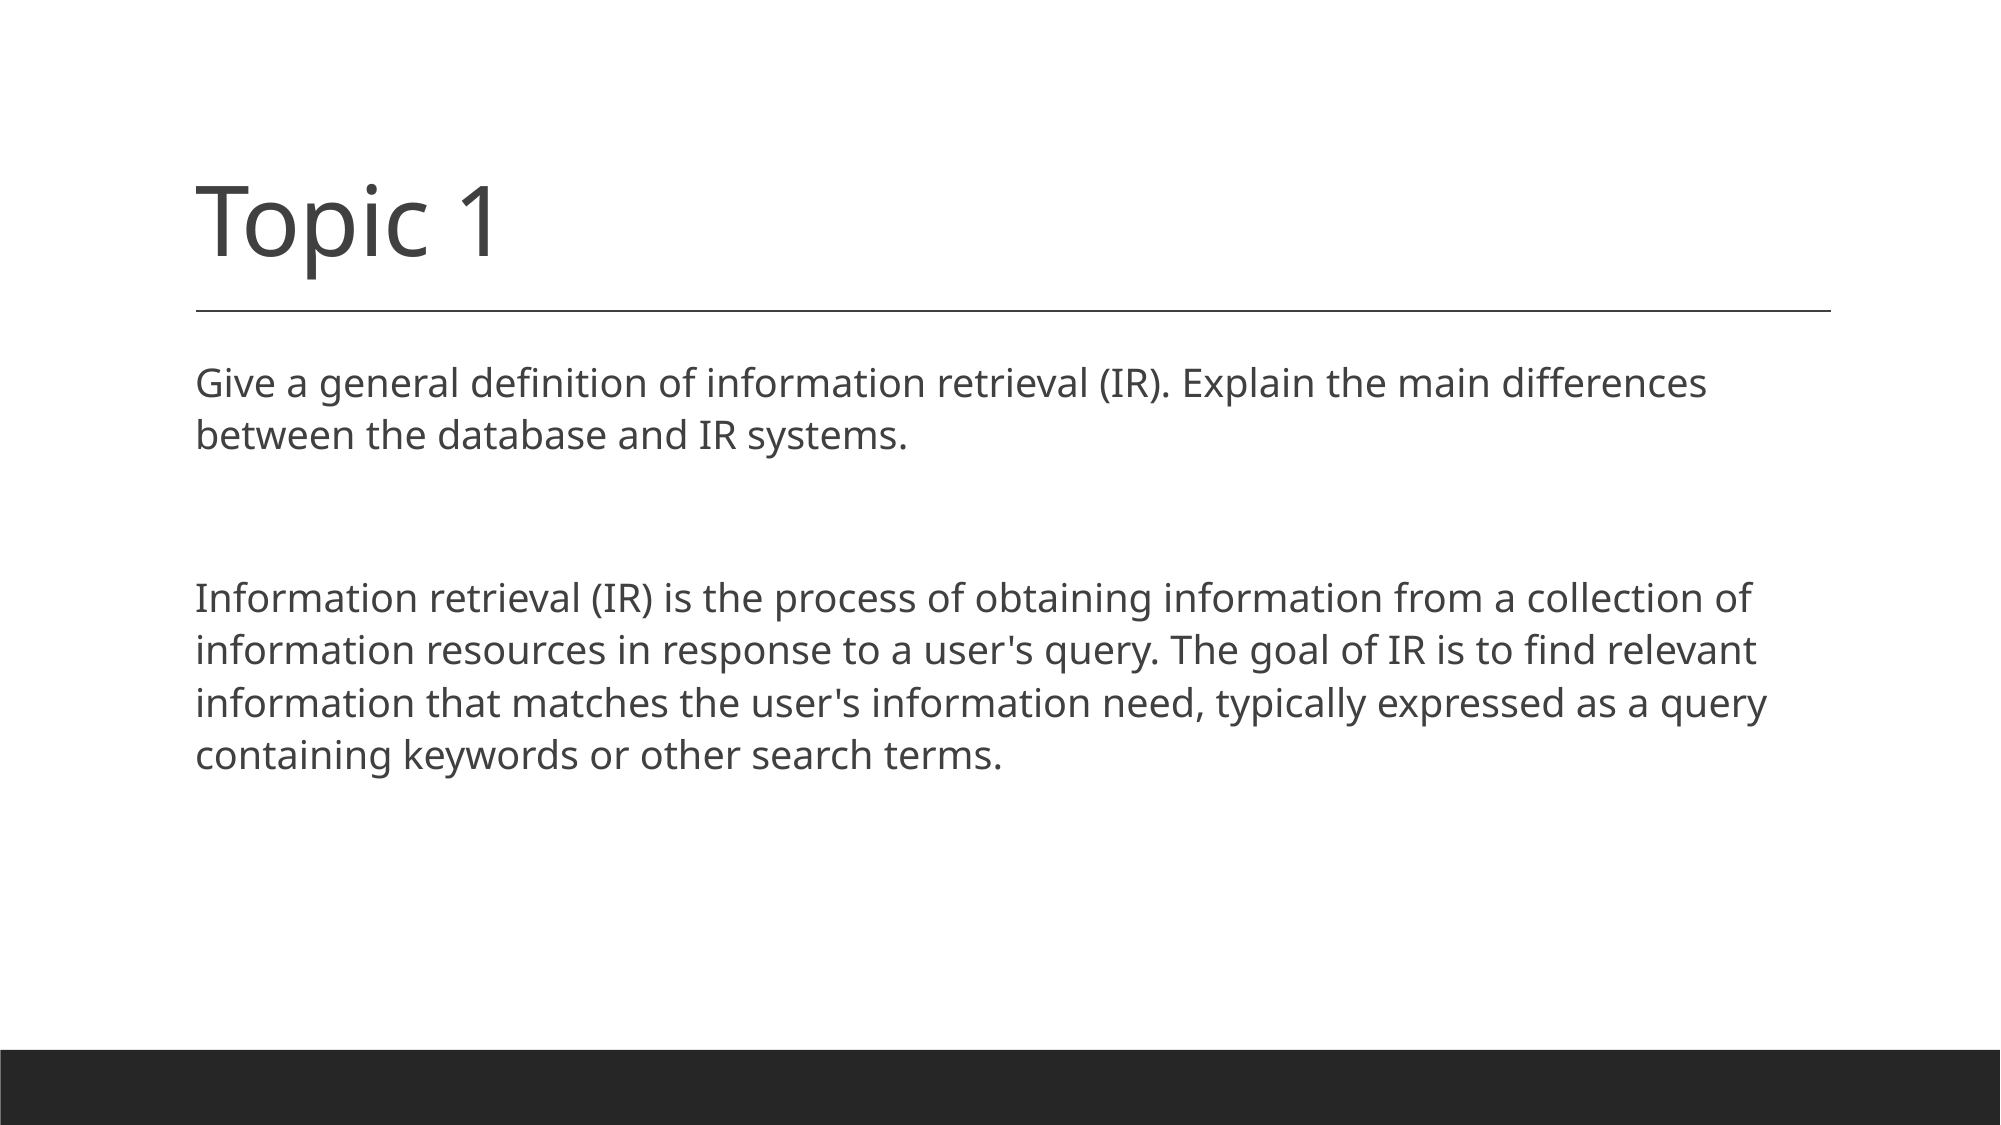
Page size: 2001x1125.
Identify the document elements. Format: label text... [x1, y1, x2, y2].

list Give a general definition of information retrieval (IR). Explain the main differences between the database and IR systems. Information retrieval (IR) is the process of obtaining information from a collection of information resources in response to a user's query. The goal of IR is to find relevant information that matches the user's information need, typically expressed as a query containing keywords or other search terms. [180, 345, 1830, 963]
title Topic 1 [180, 47, 1830, 285]
